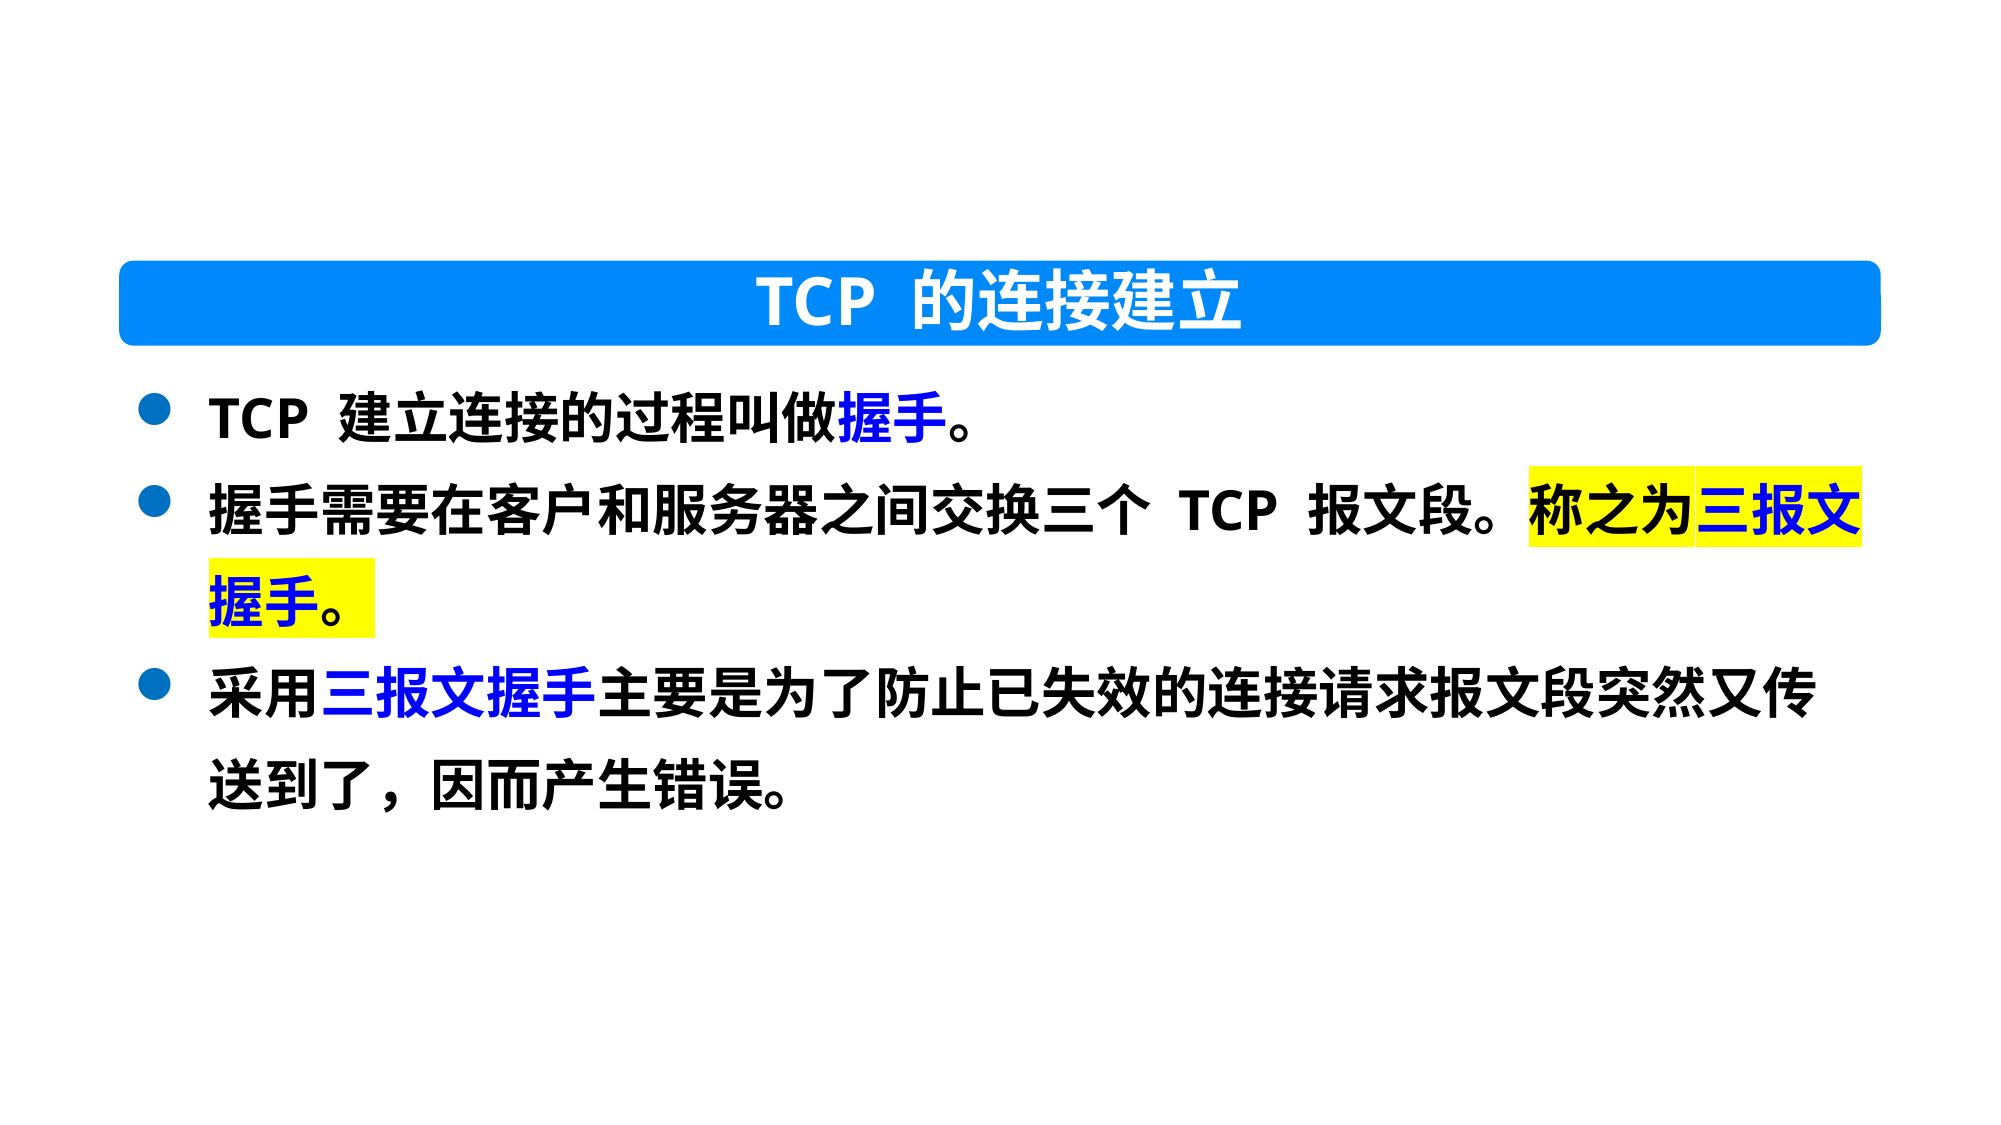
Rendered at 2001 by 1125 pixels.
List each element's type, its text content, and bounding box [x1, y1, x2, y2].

text_box [119, 260, 740, 346]
text_box TCP 建立连接的过程叫做握手。 握手需要在客户和服务器之间交换三个 TCP 报文段。称之为三报文握手。 采用三报文握手主要是为了防止已失效的连接请求报文段突然又传送到了，因而产生错误。 [119, 350, 1881, 824]
text_box TCP 的连接建立 [740, 251, 1260, 347]
text_box [1260, 260, 1881, 346]
